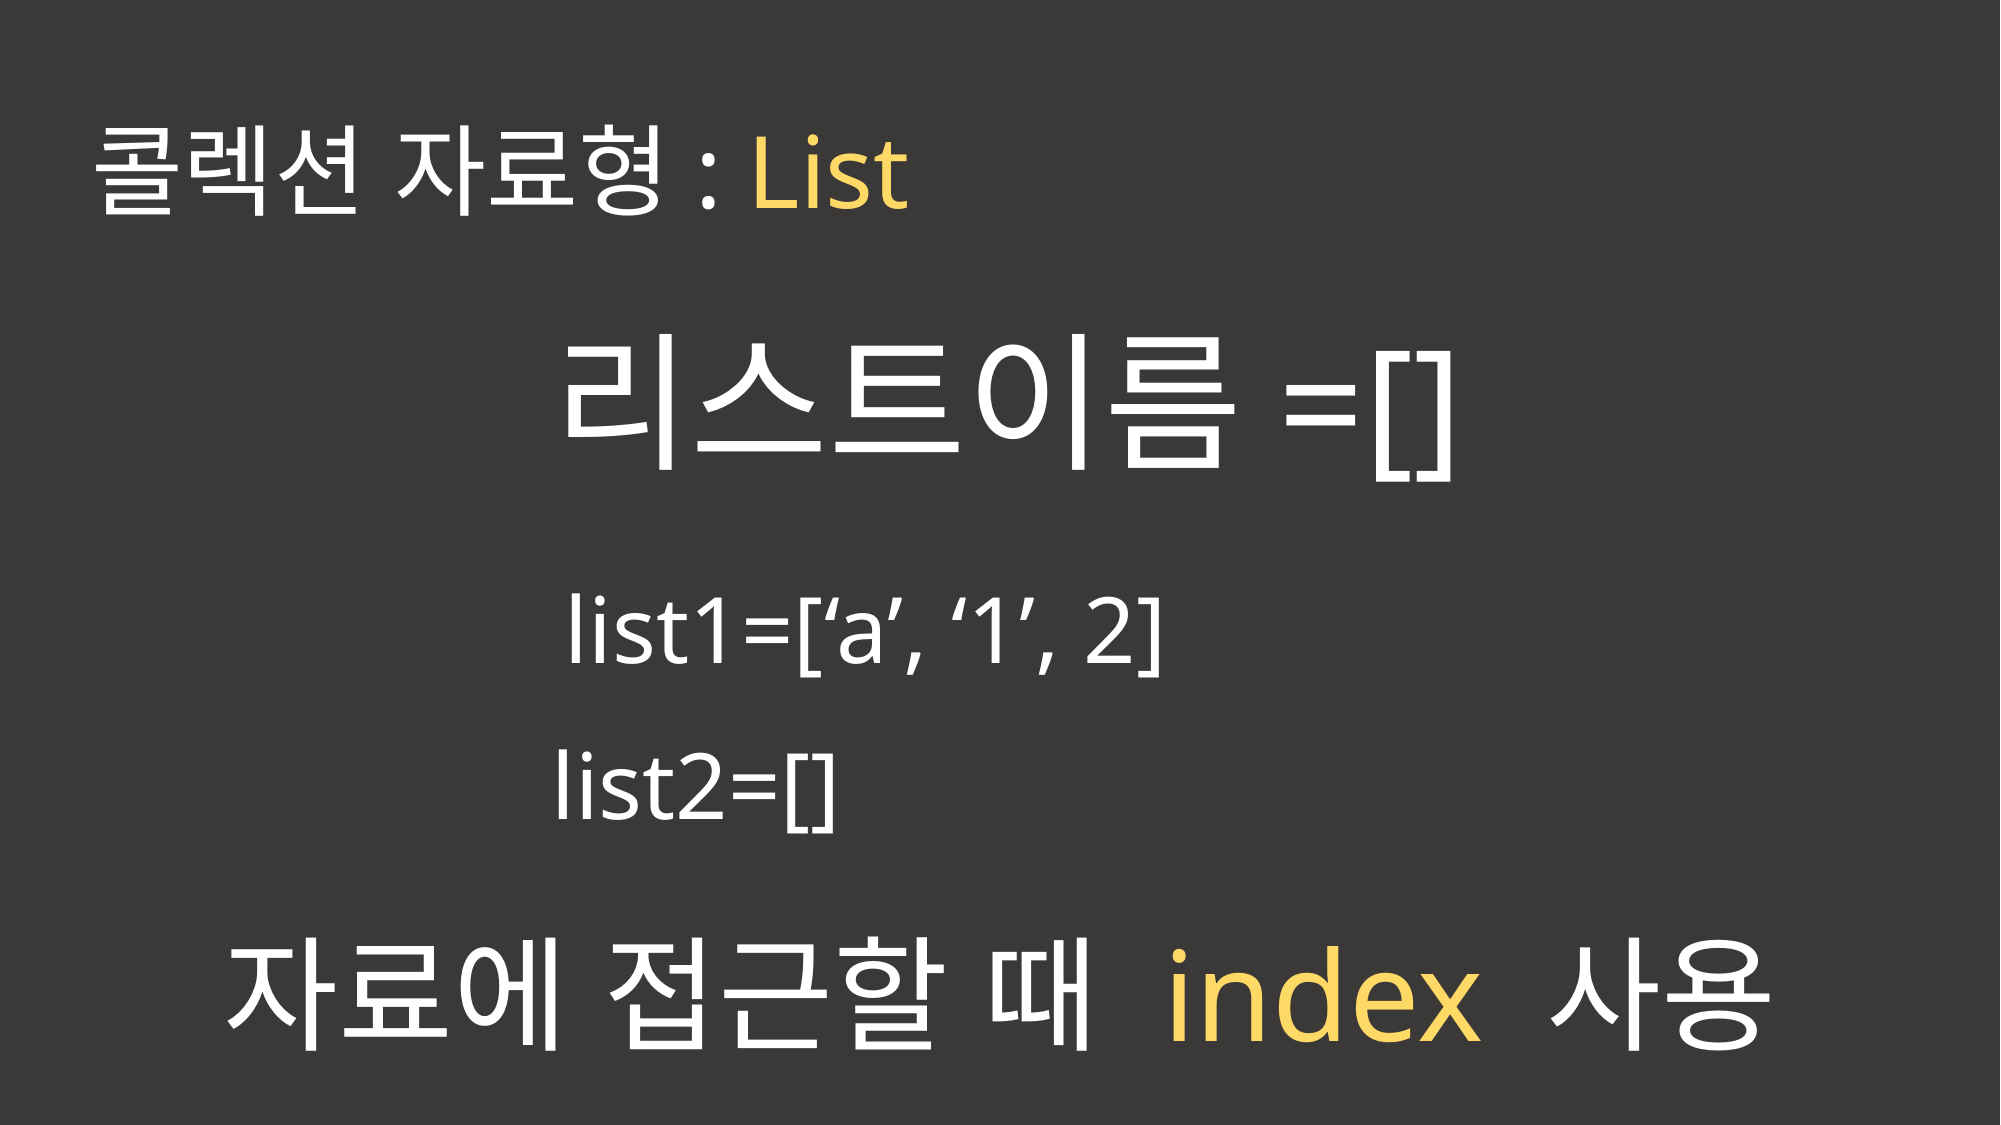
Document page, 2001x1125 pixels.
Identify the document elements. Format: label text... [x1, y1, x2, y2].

text_box 콜렉션 자료형: List [76, 101, 925, 236]
text_box list2=[] [536, 720, 857, 845]
text_box list1=[‘a’, ‘1’, 2] [550, 564, 1183, 689]
text_box 리스트이름=[] [538, 301, 1479, 497]
text_box 자료에 접근할 때 index 사용 [208, 909, 1792, 1075]
